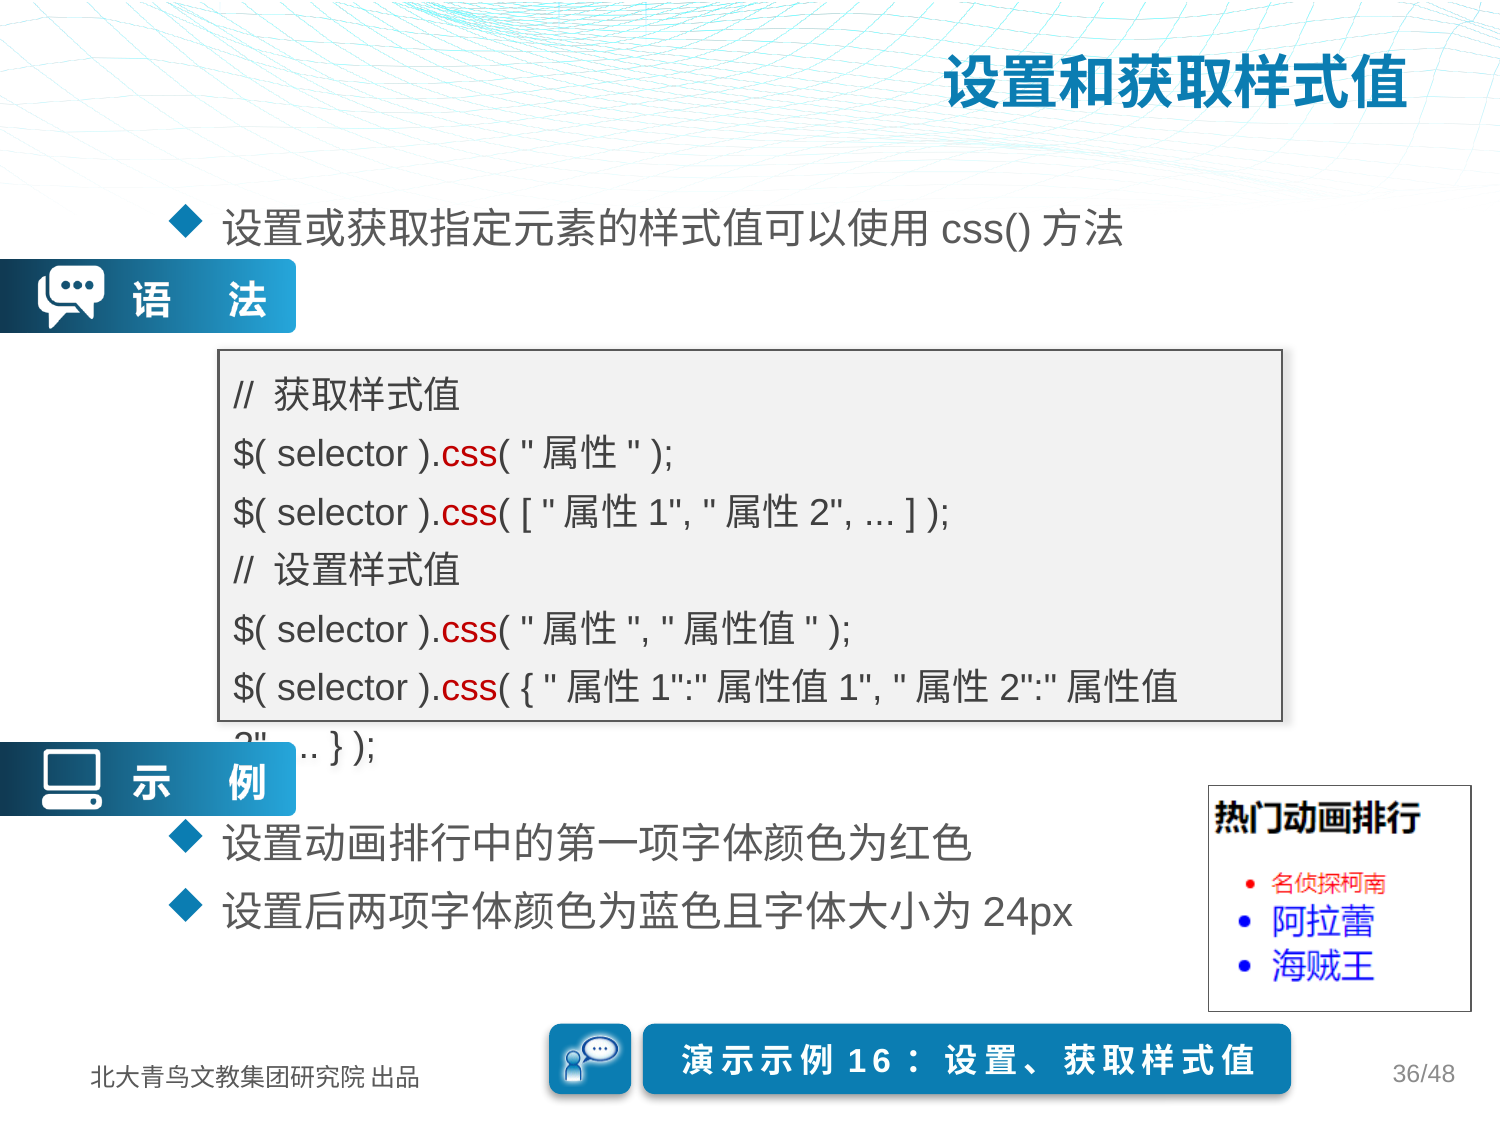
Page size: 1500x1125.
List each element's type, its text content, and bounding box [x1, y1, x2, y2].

slide_number 36/48 [1291, 1042, 1471, 1103]
title 设置和获取样式值 [150, 45, 1424, 114]
picture [0, 2, 1500, 215]
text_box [548, 1023, 1292, 1095]
picture [0, 259, 296, 334]
picture [0, 741, 296, 816]
text_box // 获取样式值 $( selector ).css( "属性" ); $( selector ).css( [ "属性1", "属性2", ... ] ); // 设置样式值 $( selector ).css( "属性", "属性值" ); $( selector ).css( { "属性1":"属性值1", "属性2":"属性值2", ... } ); [218, 349, 1282, 722]
list 设置或获取指定元素的样式值可以使用css()方法 设置动画排行中的第一项字体颜色为红色 设置后两项字体颜色为蓝色且字体大小为24px [150, 184, 1424, 1106]
picture [1208, 785, 1471, 1012]
